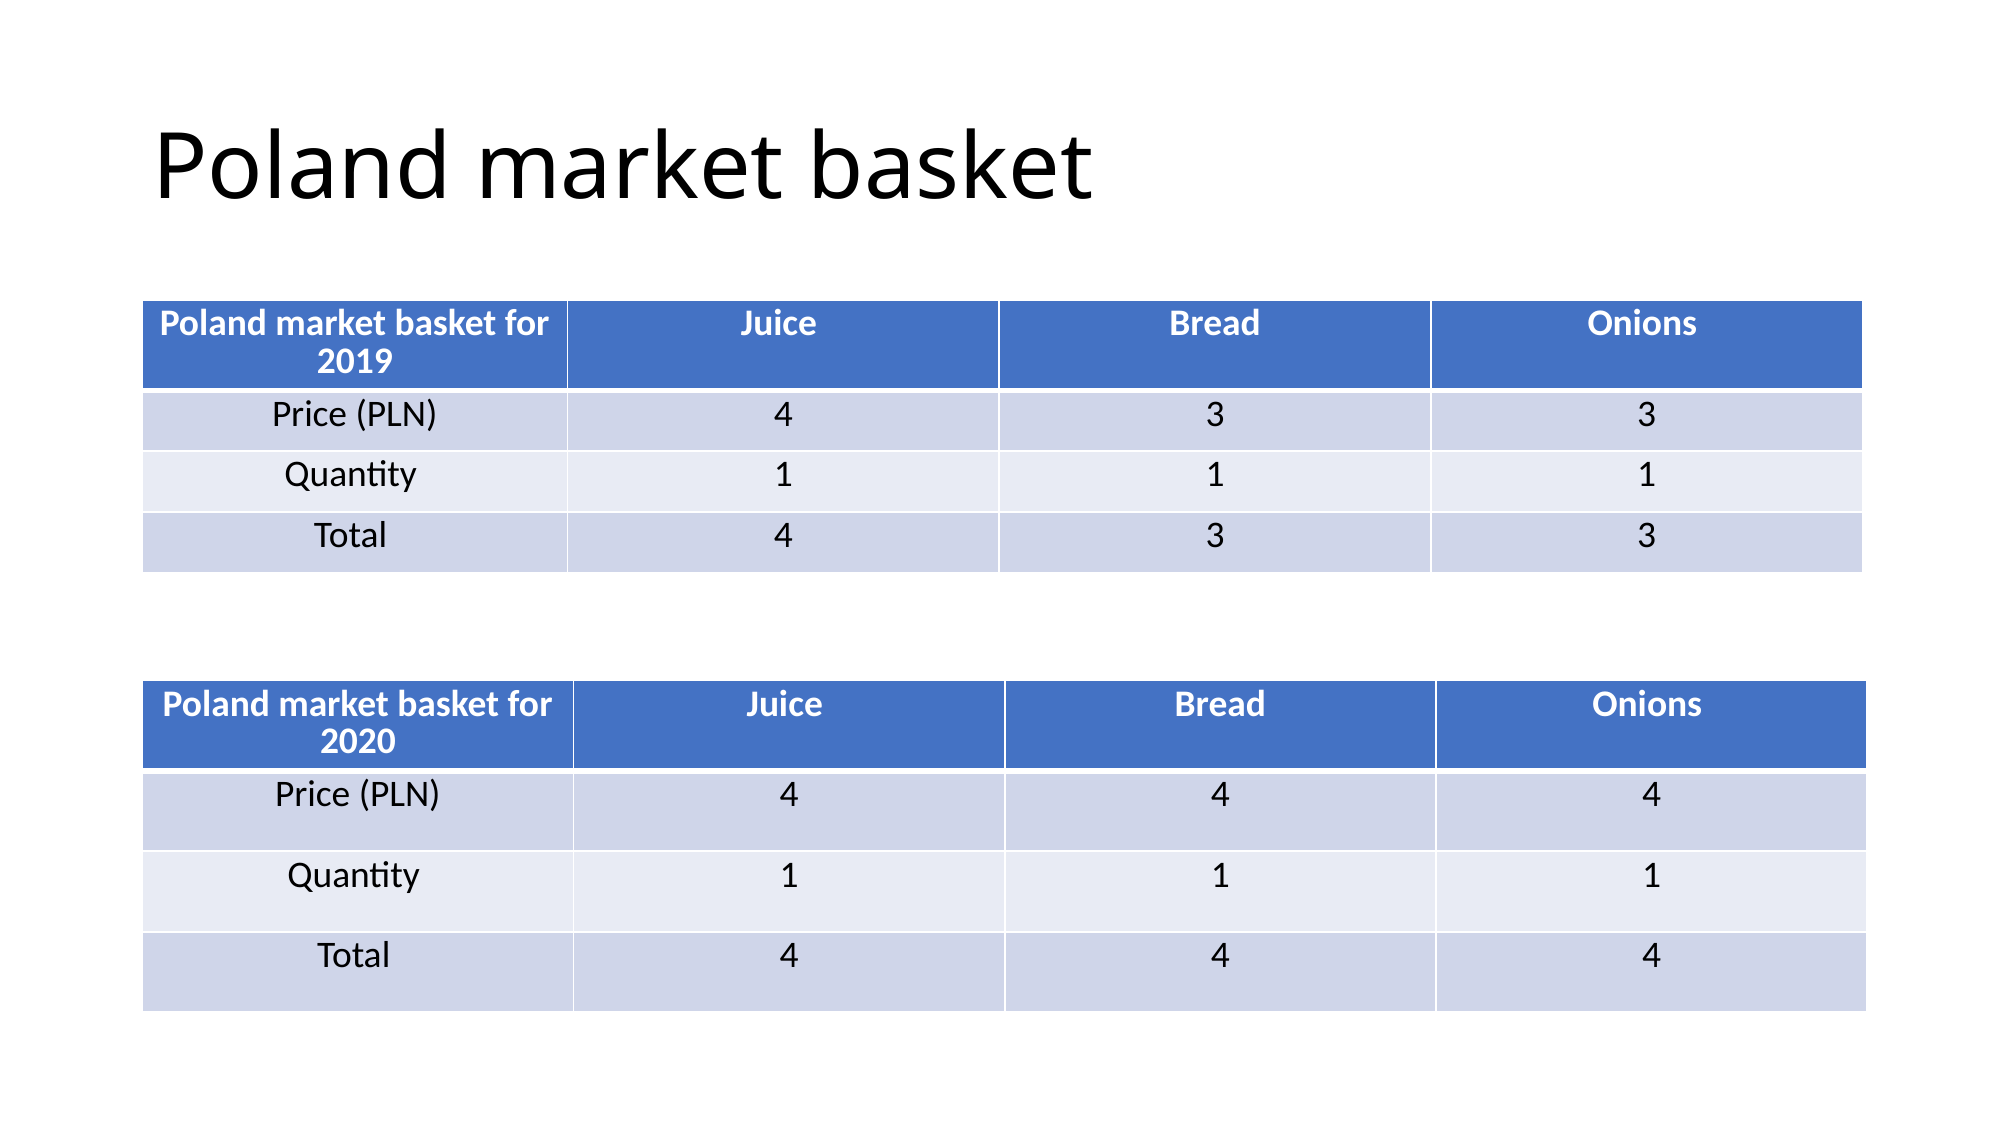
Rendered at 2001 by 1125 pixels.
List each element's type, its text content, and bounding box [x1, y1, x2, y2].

table_cell 3 [1432, 393, 1862, 450]
table_cell 4 [1437, 933, 1866, 1011]
table_cell Quantity [143, 852, 573, 931]
table_header Juice [574, 681, 1004, 768]
table_cell 4 [574, 933, 1004, 1011]
table_cell 1 [1006, 852, 1435, 931]
table_cell 4 [1006, 933, 1435, 1011]
title Poland market basket [137, 59, 1863, 278]
table_cell 3 [1000, 393, 1430, 450]
table_cell 4 [1006, 774, 1435, 850]
table_cell 4 [568, 393, 998, 450]
table_cell 4 [568, 513, 998, 572]
table_header Onions [1432, 301, 1862, 388]
table_cell 1 [568, 452, 998, 511]
table_header Onions [1437, 681, 1866, 768]
table_cell Price (PLN) [143, 774, 573, 850]
table_cell 1 [1432, 452, 1862, 511]
table_header Poland market basket for 2020 [143, 681, 573, 768]
table_cell Quantity [143, 452, 567, 511]
table_header Poland market basket for 2019 [143, 301, 567, 388]
table_cell Total [143, 513, 567, 572]
table_header Juice [568, 301, 998, 388]
table_cell 1 [1437, 852, 1866, 931]
table_cell Price (PLN) [143, 393, 567, 450]
table_cell 4 [1437, 774, 1866, 850]
table_header Bread [1000, 301, 1430, 388]
table_cell 3 [1432, 513, 1862, 572]
table_cell Total [143, 933, 573, 1011]
table_cell 4 [574, 774, 1004, 850]
table_header Bread [1006, 681, 1435, 768]
table_cell 3 [1000, 513, 1430, 572]
table_cell 1 [1000, 452, 1430, 511]
table_cell 1 [574, 852, 1004, 931]
